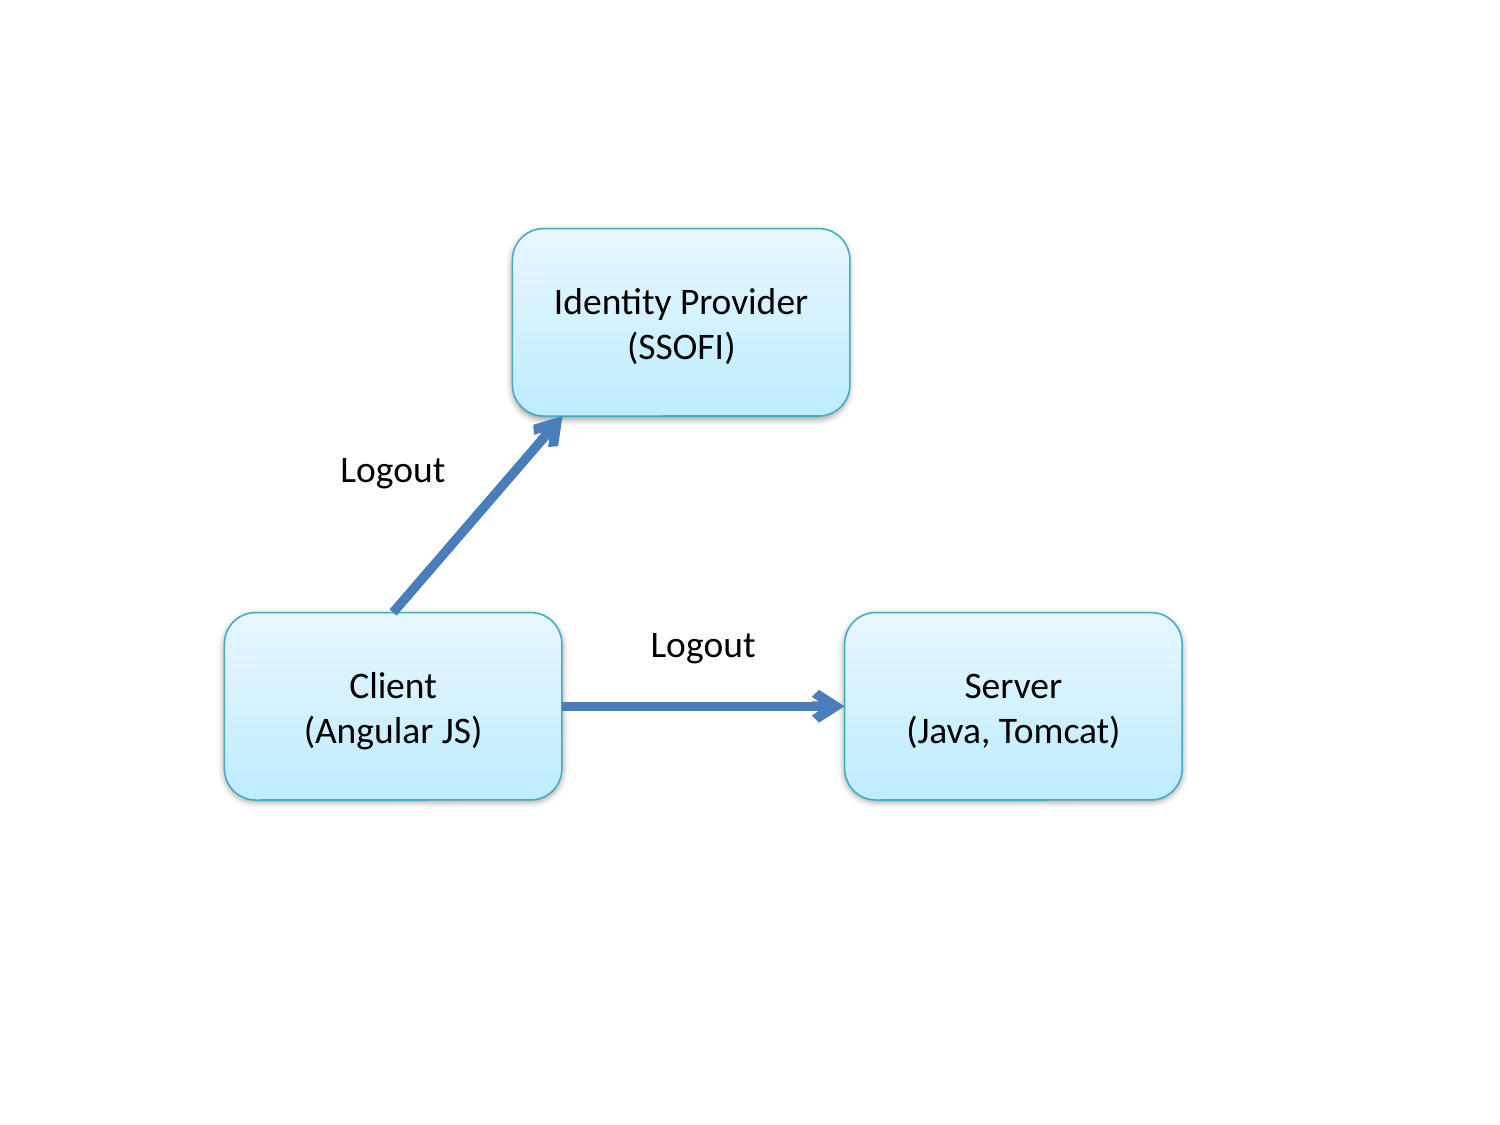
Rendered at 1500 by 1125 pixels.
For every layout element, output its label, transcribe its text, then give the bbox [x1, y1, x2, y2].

text_box Client (Angular JS) [223, 611, 563, 801]
text_box Logout [325, 437, 387, 498]
text_box Identity Provider (SSOFI) [511, 227, 851, 417]
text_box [392, 415, 563, 613]
text_box Server (Java, Tomcat) [843, 611, 1183, 801]
text_box Logout [635, 612, 771, 673]
